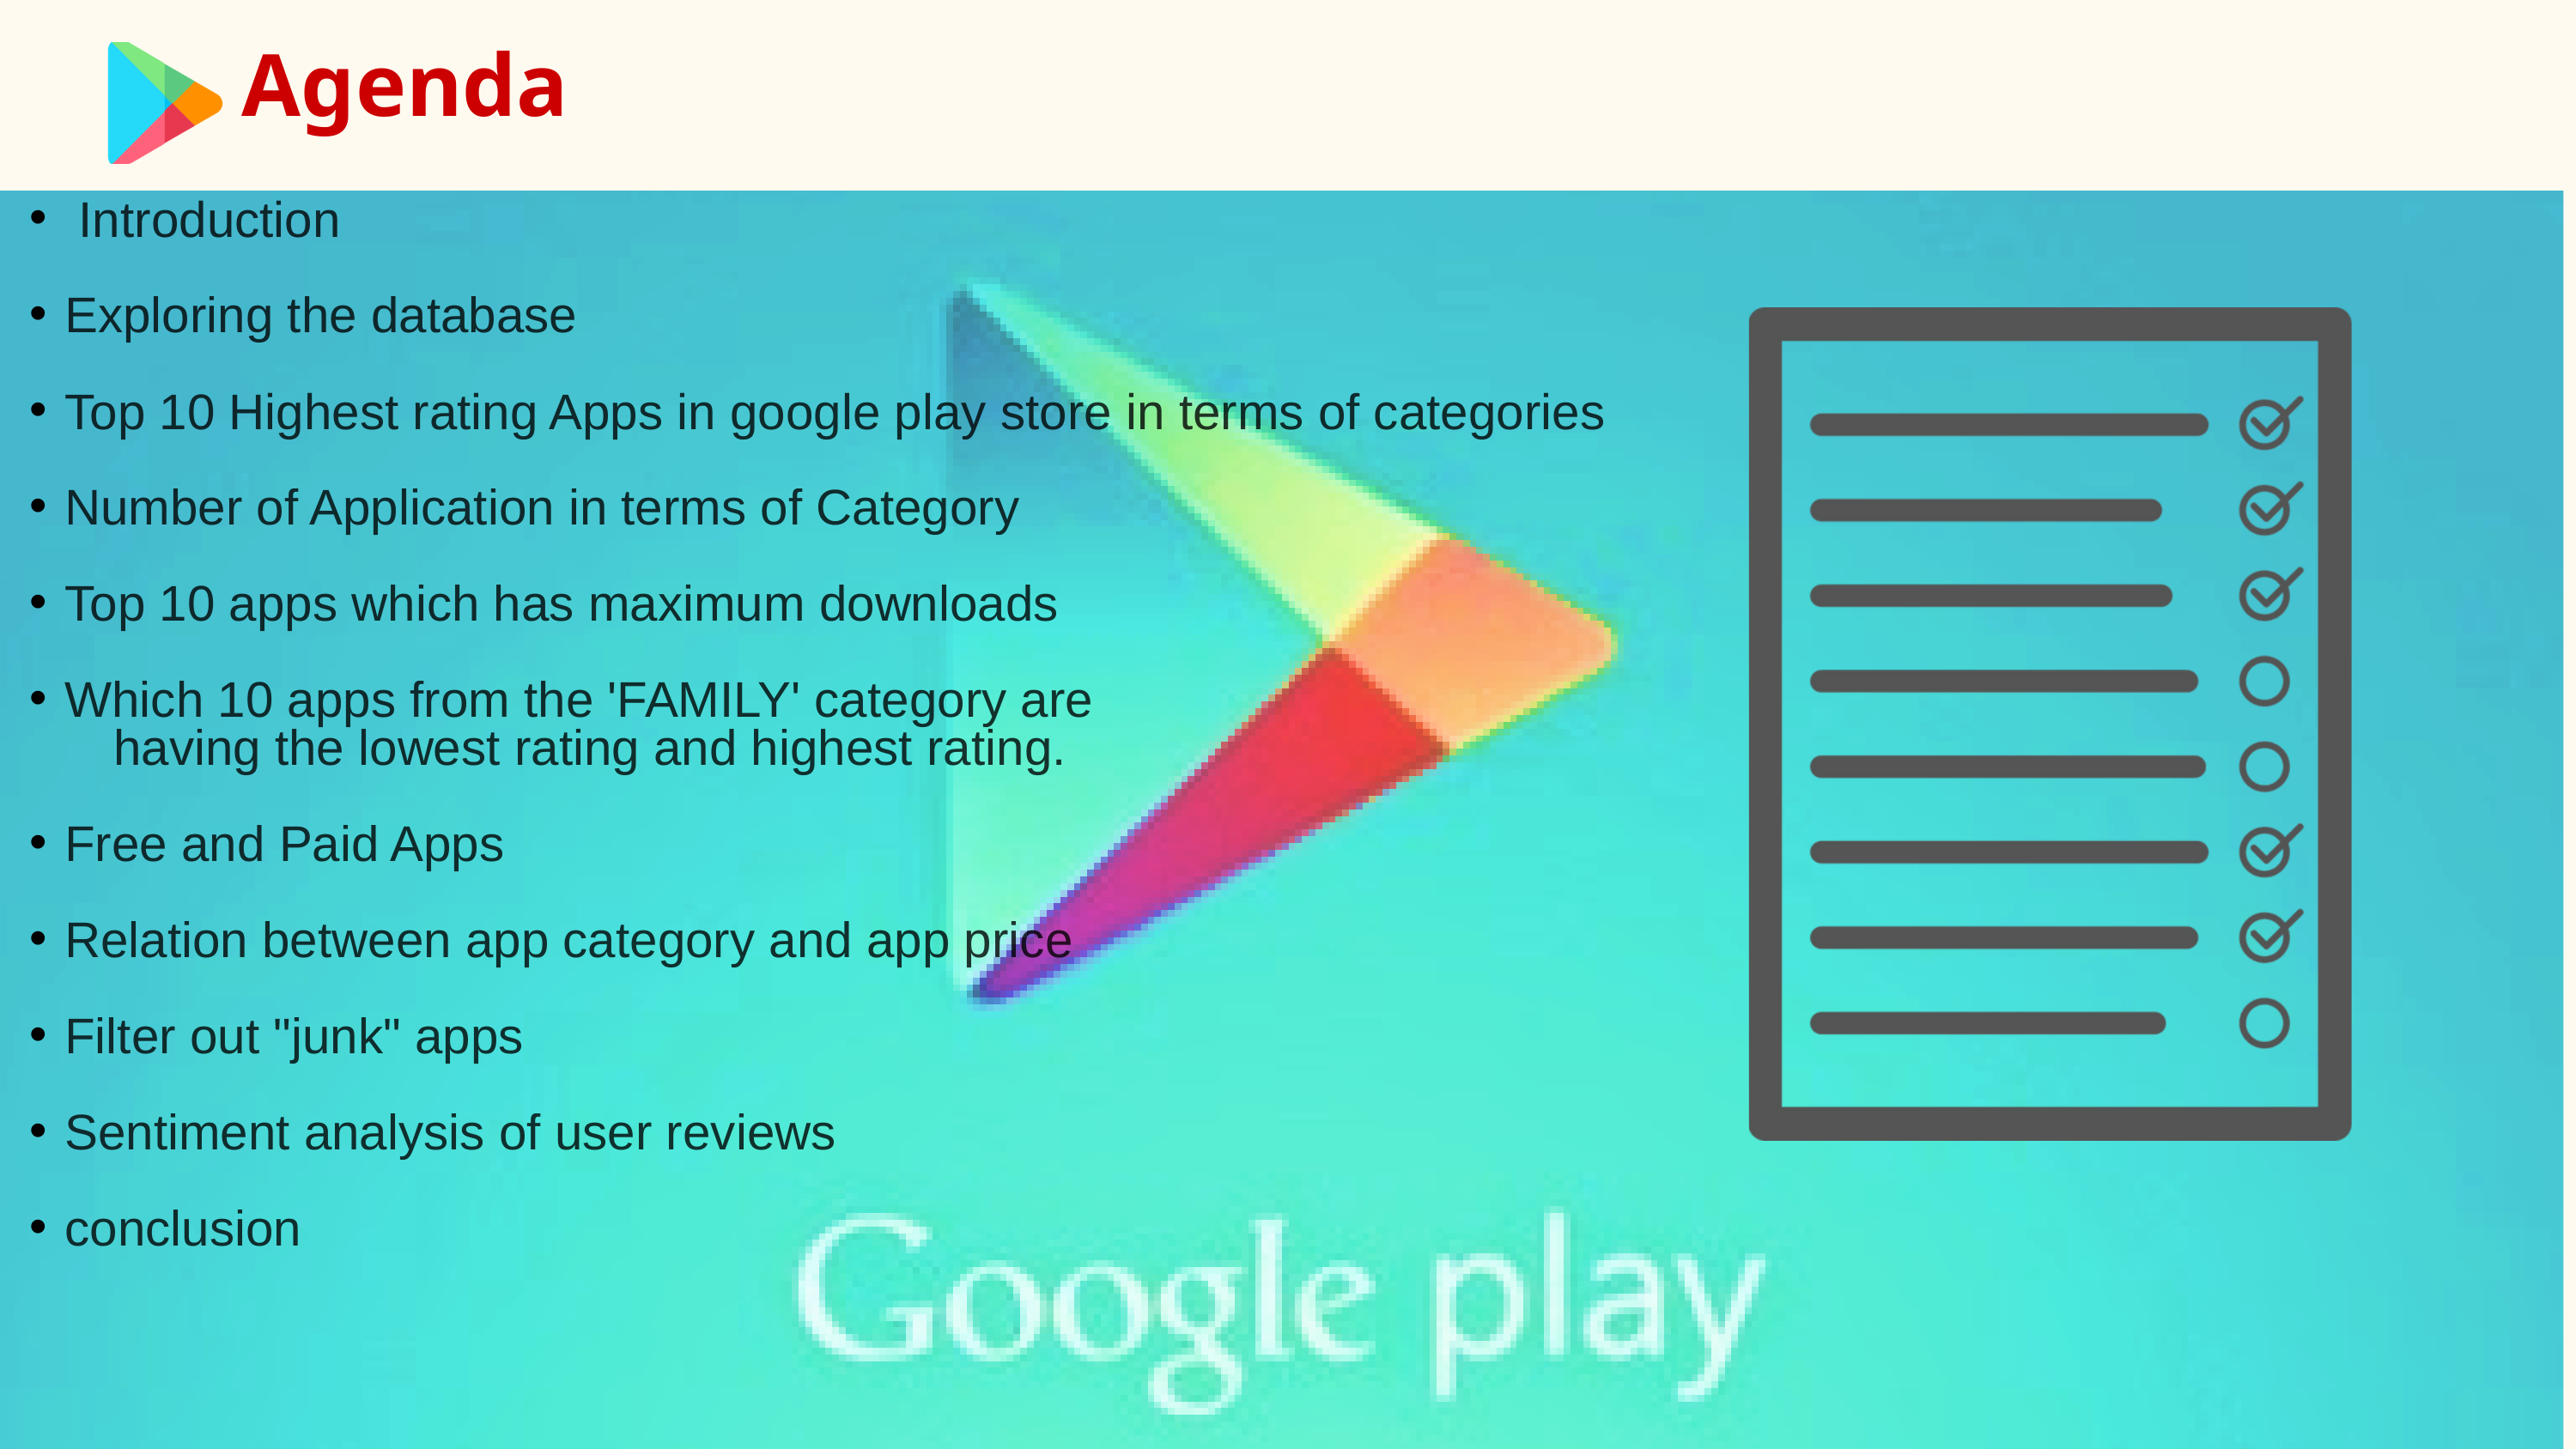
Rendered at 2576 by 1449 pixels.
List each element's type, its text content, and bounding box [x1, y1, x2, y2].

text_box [100, 41, 230, 164]
text_box Agenda [241, 30, 1837, 134]
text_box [1748, 307, 2352, 1141]
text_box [0, 190, 2564, 1449]
